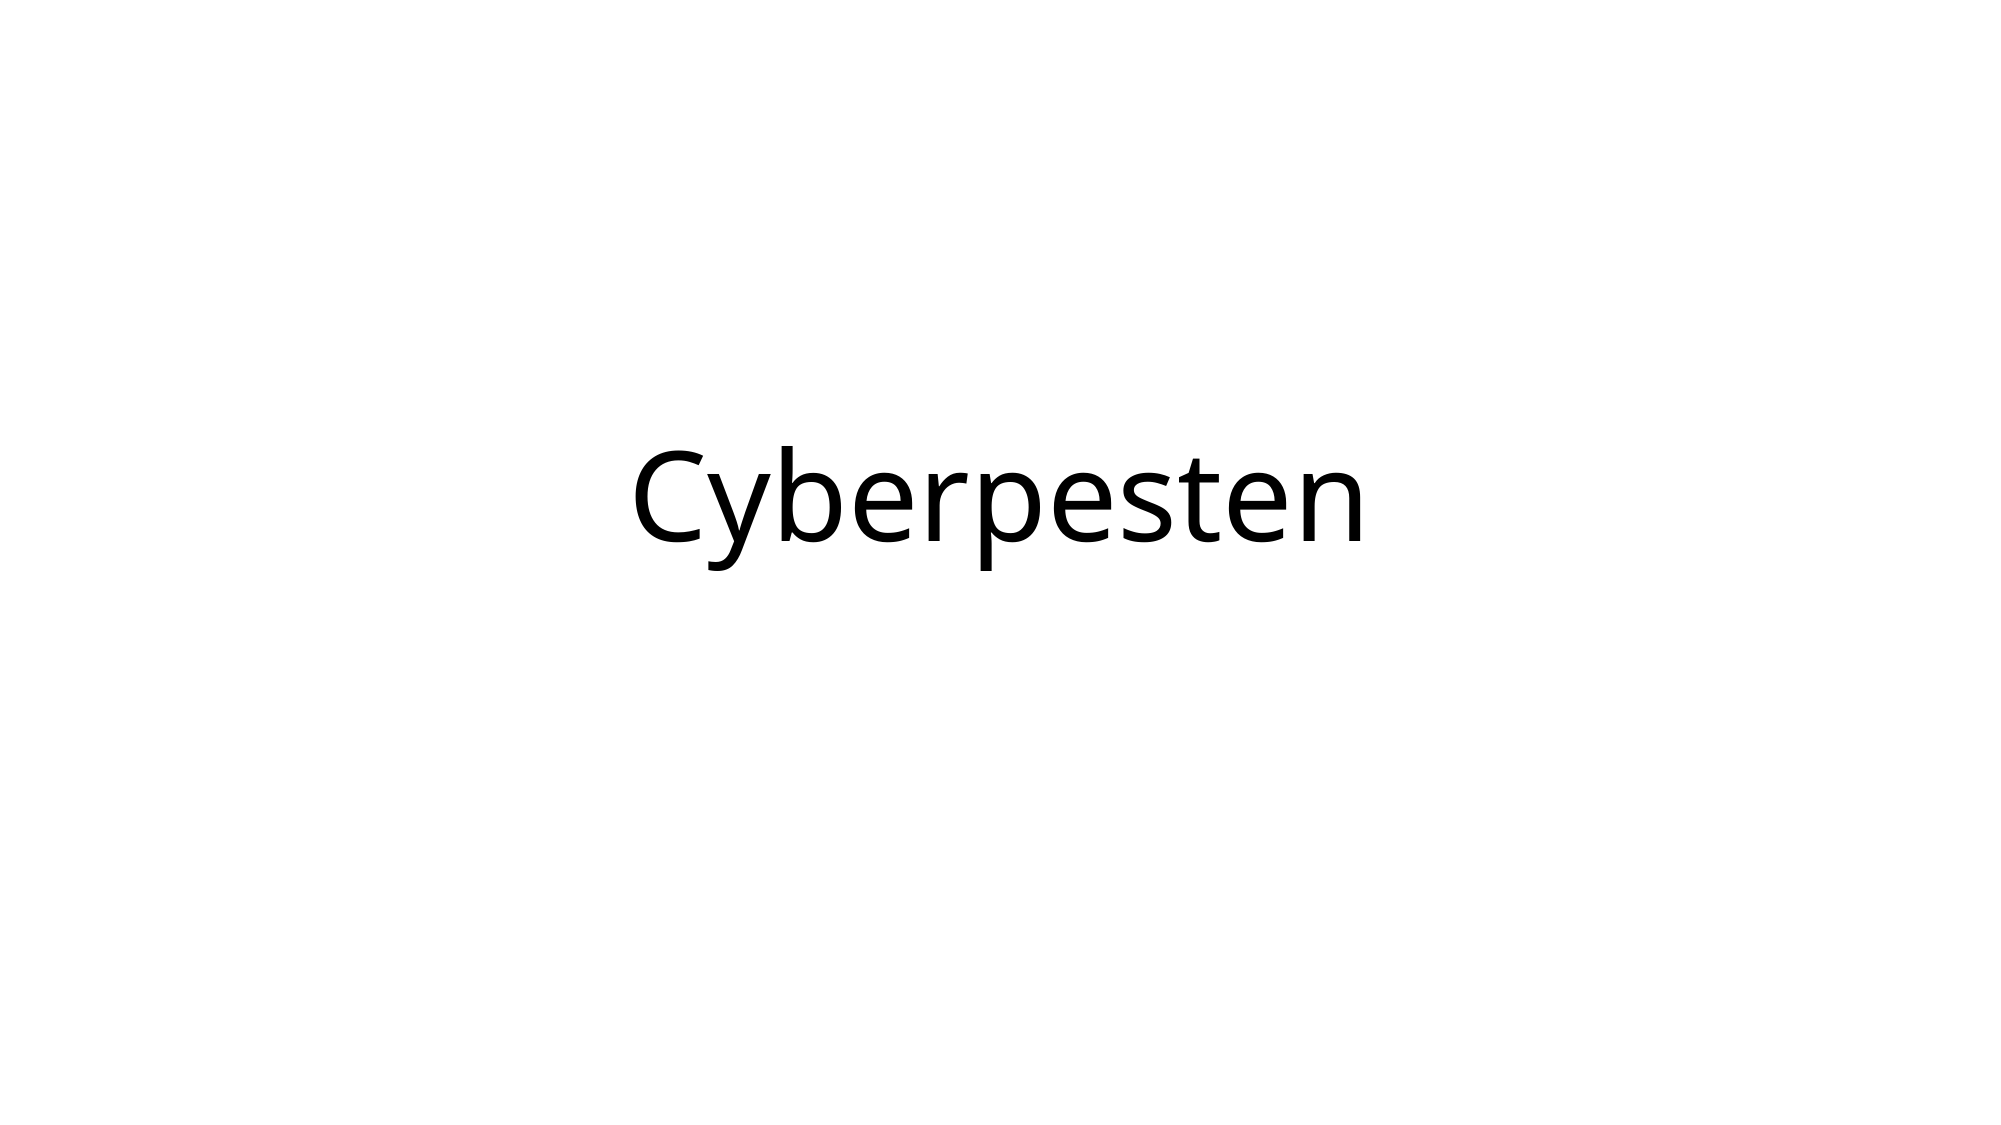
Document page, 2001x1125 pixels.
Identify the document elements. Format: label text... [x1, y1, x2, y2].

title Cyberpesten [249, 184, 1750, 576]
